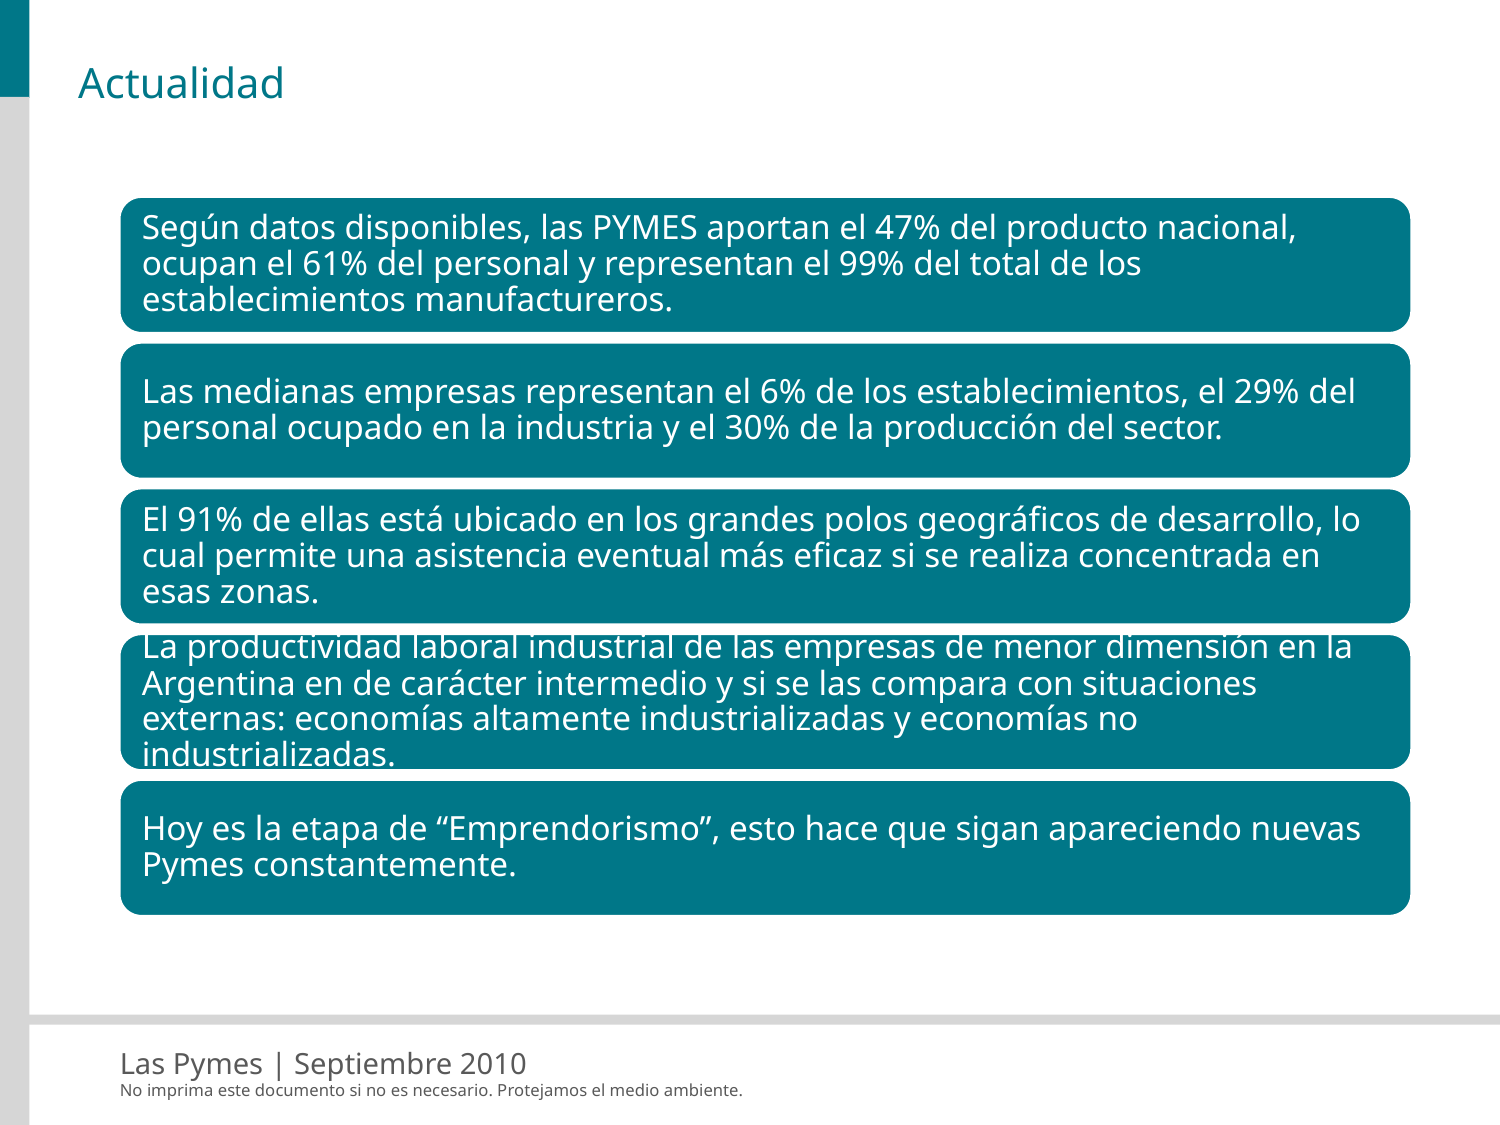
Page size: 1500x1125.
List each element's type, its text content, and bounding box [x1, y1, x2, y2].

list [118, 125, 1413, 988]
title Actualidad [77, 56, 1465, 106]
